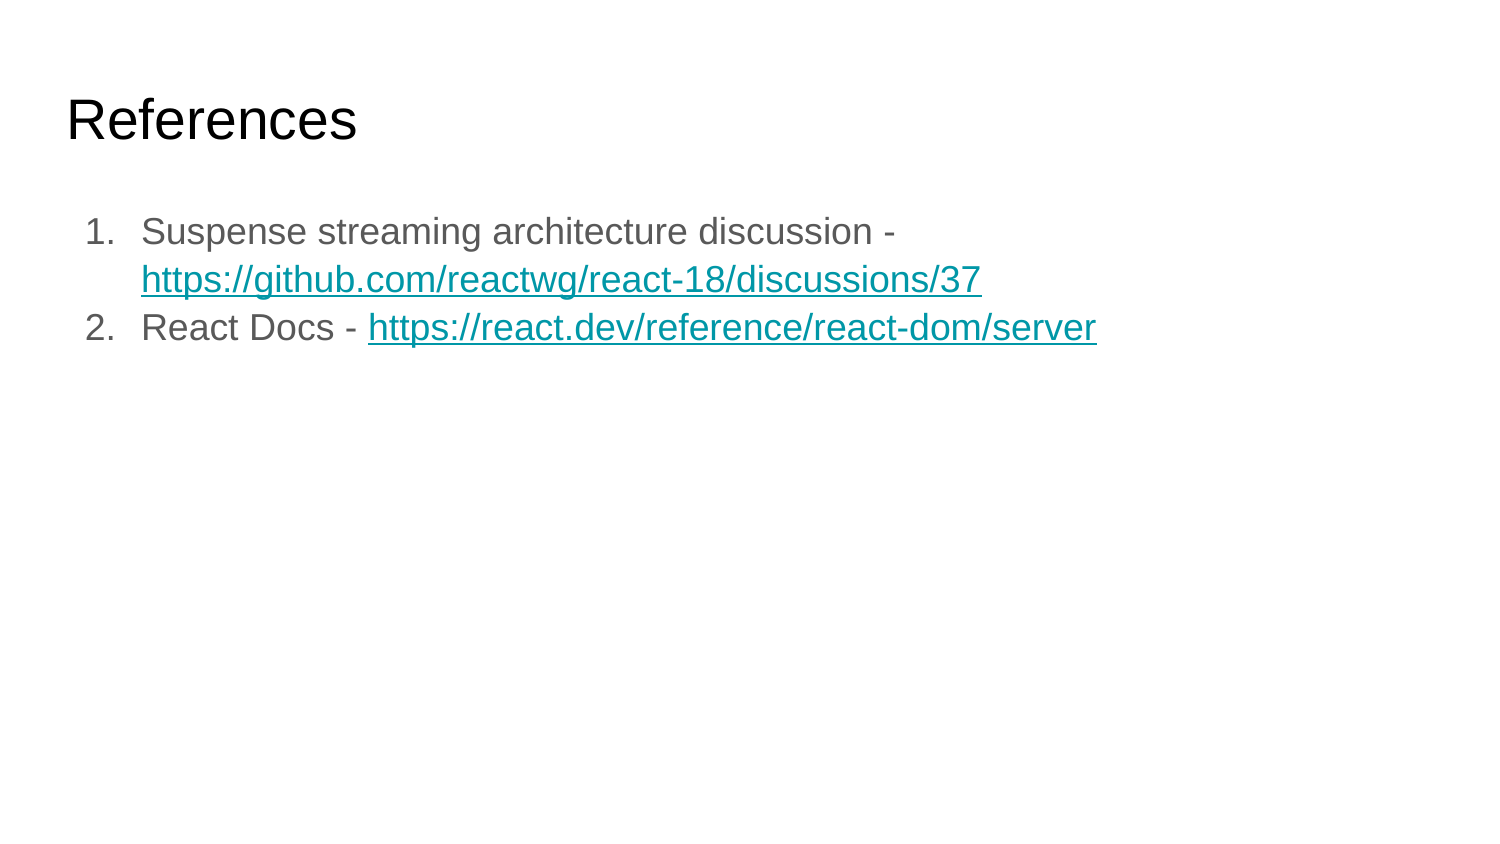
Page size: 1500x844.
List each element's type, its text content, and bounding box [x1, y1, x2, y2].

title References [51, 72, 1449, 167]
list Suspense streaming architecture discussion - https://github.com/reactwg/react-18/discussions/37 React Docs - https://react.dev/reference/react-dom/server [51, 189, 1449, 750]
